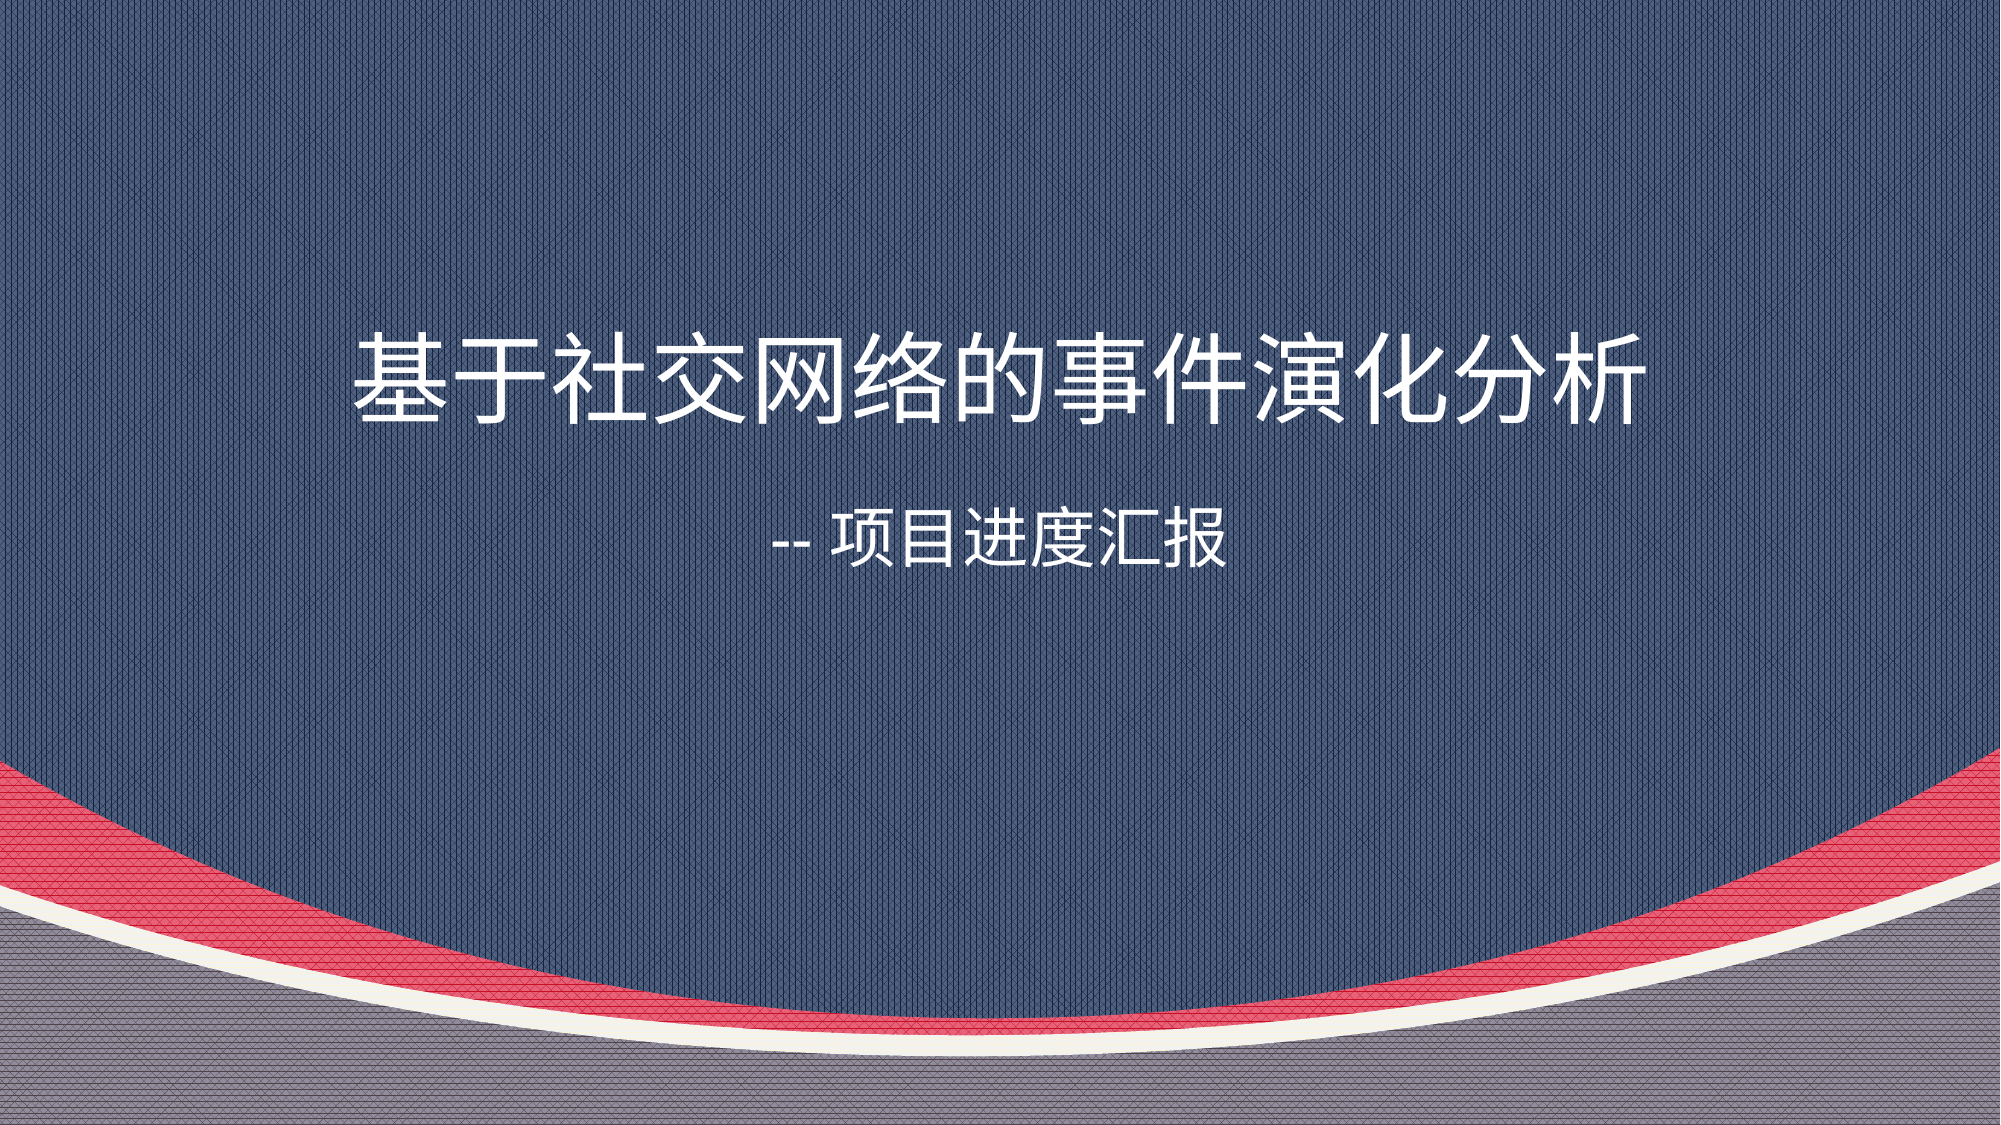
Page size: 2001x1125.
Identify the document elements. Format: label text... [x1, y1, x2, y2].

text_box 基于社交网络的事件演化分析 [278, 308, 1723, 444]
text_box --项目进度汇报 [400, 488, 1600, 583]
text_box [0, 884, 2000, 1125]
text_box [0, 0, 2000, 1017]
text_box [0, 746, 2000, 1034]
text_box [0, 860, 2000, 1058]
